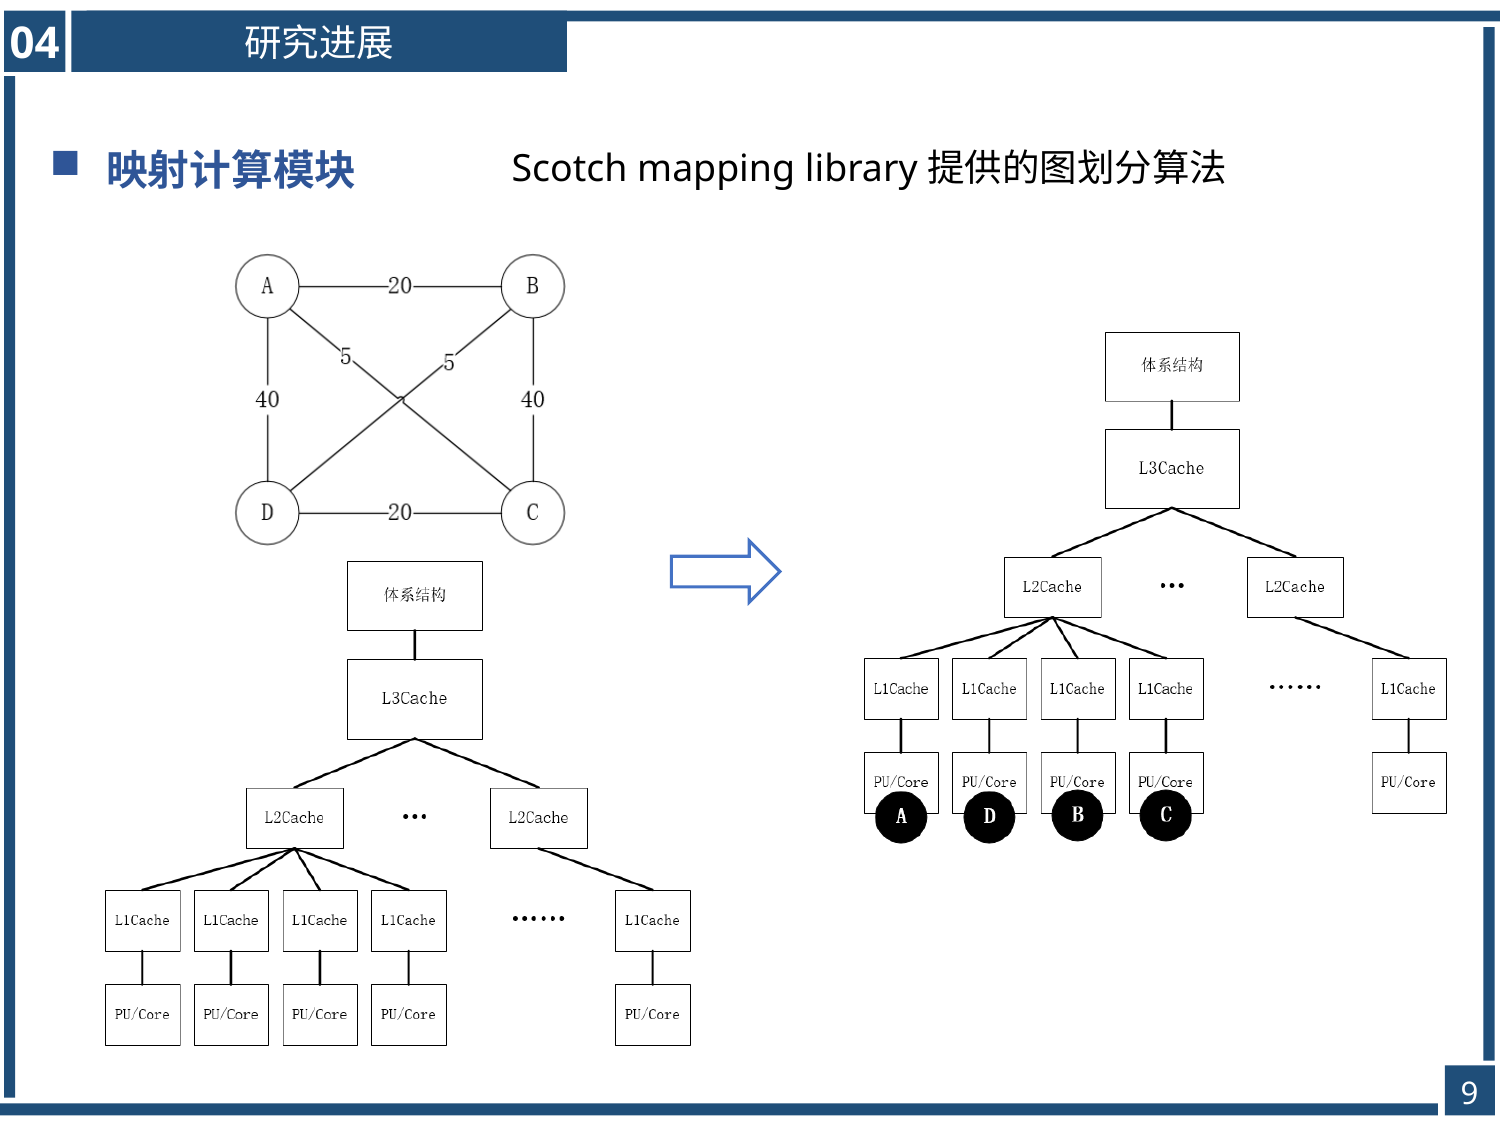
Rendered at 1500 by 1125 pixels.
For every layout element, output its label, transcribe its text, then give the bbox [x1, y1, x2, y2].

text_box 研究进展 [71, 10, 567, 72]
picture [86, 239, 709, 1066]
text_box 04 [4, 10, 66, 72]
text_box Scotch mapping library提供的图划分算法 [496, 137, 1243, 197]
text_box [0, 1103, 1438, 1116]
picture [838, 319, 1470, 852]
text_box [709, 538, 782, 605]
text_box 映射计算模块 [34, 111, 1473, 201]
text_box [4, 76, 16, 1098]
text_box 9 [1445, 1065, 1494, 1118]
text_box [1483, 27, 1495, 1061]
text_box [567, 10, 1500, 22]
